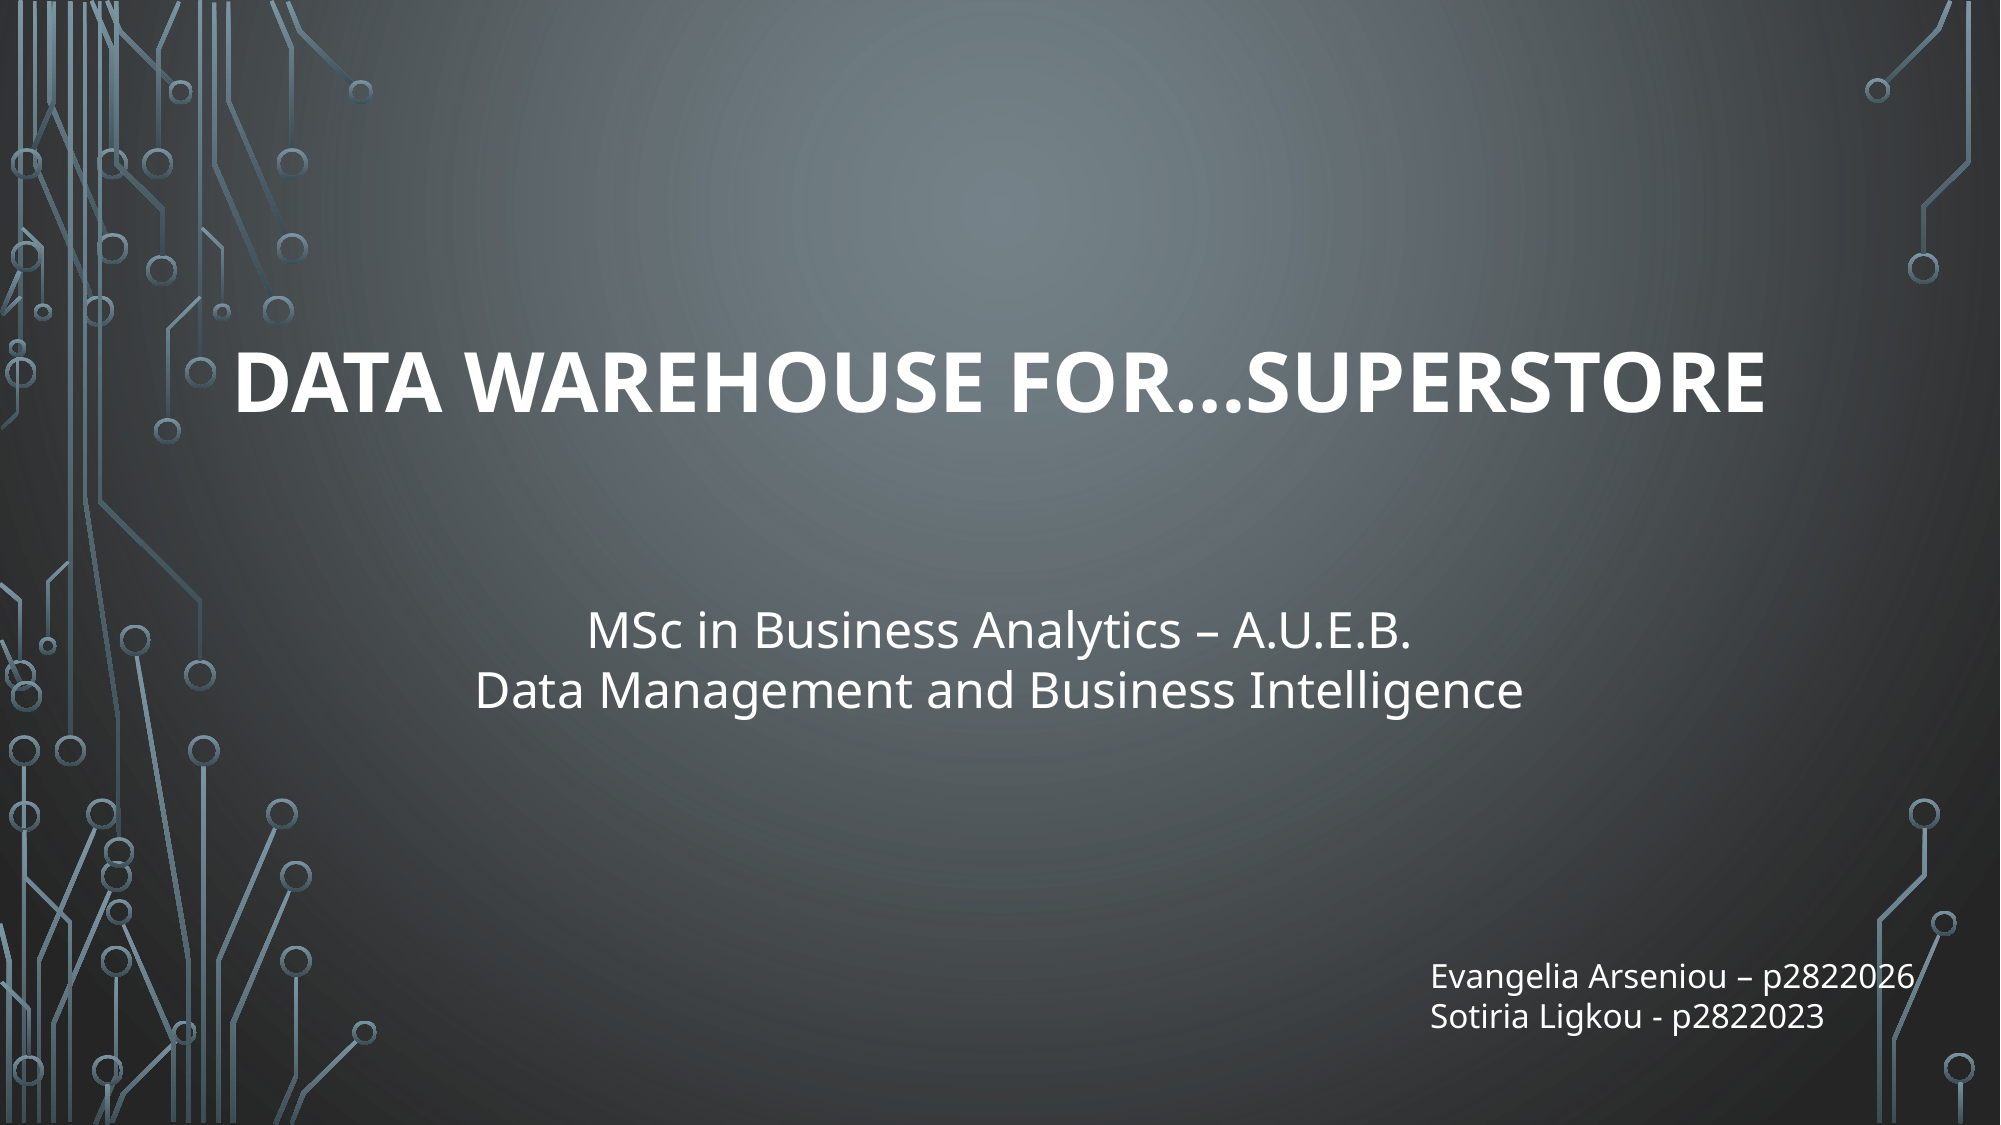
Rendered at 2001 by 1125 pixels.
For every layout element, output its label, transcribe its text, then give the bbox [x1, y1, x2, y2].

text_box MSc in Business Analytics – A.U.E.B. Data Management and Business Intelligence [0, 590, 2000, 726]
title Data warehouse for…superstore [0, 307, 2000, 439]
text_box Evangelia Arseniou – p2822026 Sotiria Ligkou - p2822023 [1415, 947, 1979, 1043]
